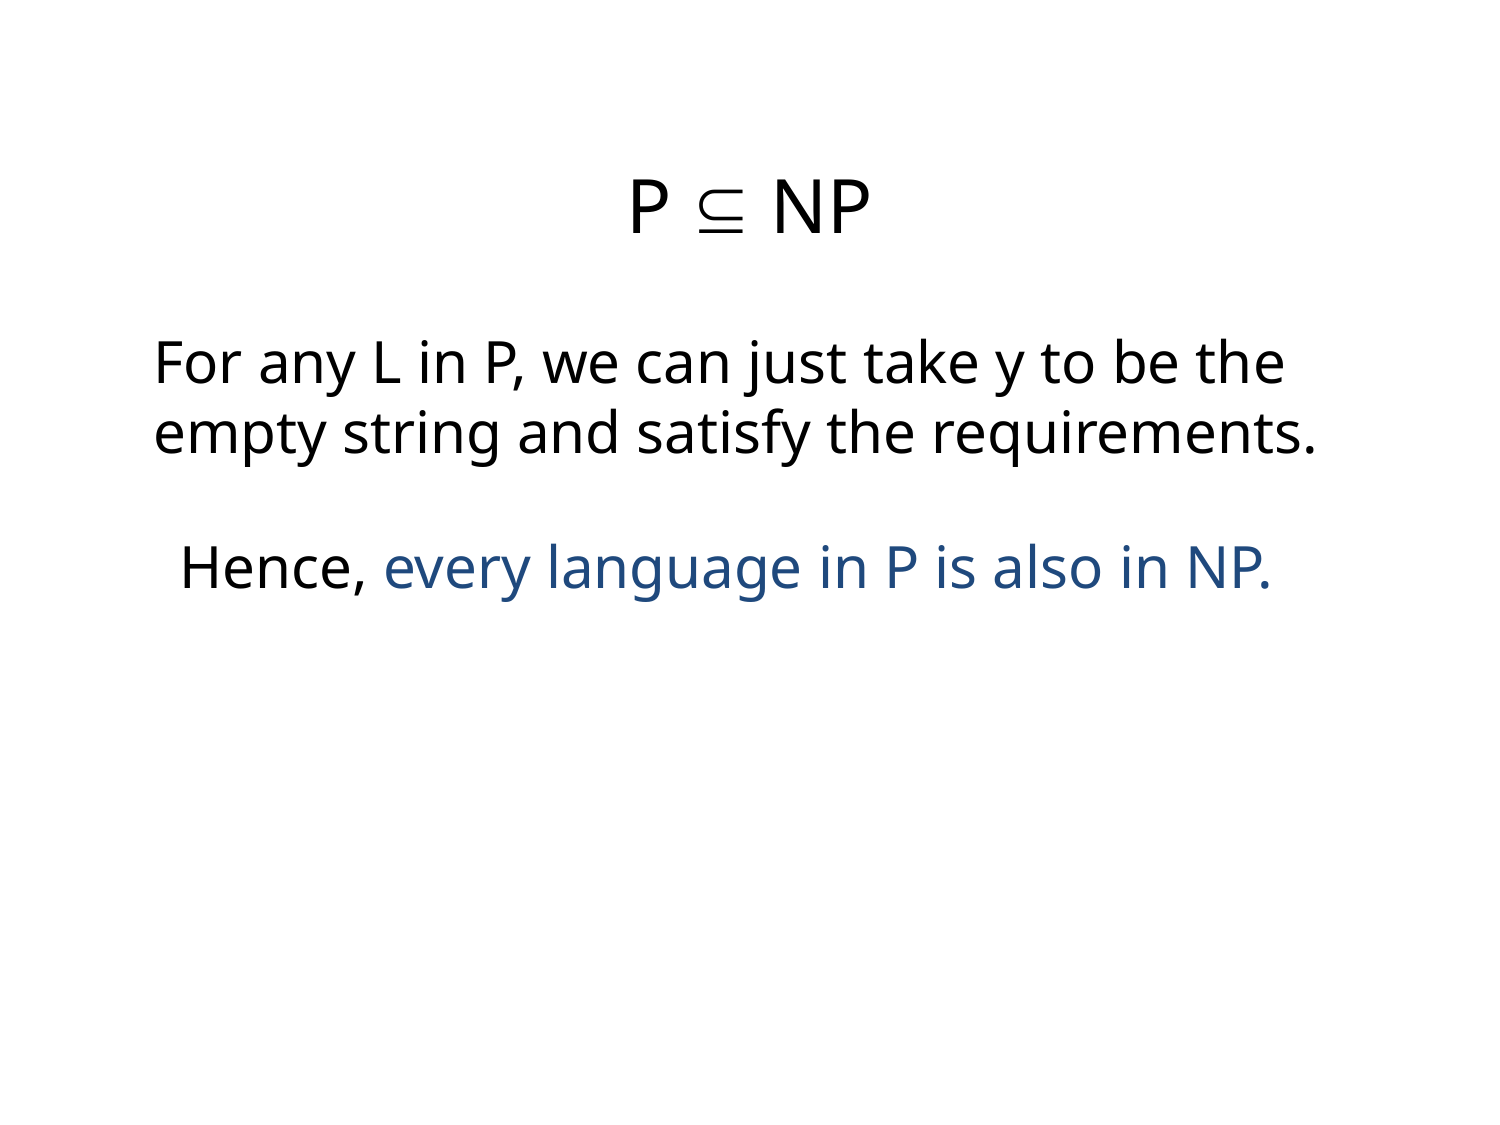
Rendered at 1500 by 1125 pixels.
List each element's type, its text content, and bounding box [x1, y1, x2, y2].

text_box P  NP [611, 151, 889, 256]
text_box Hence, every language in P is also in NP. [164, 522, 1289, 608]
text_box For any L in P, we can just take y to be the empty string and satisfy the requirements. [138, 317, 1394, 473]
